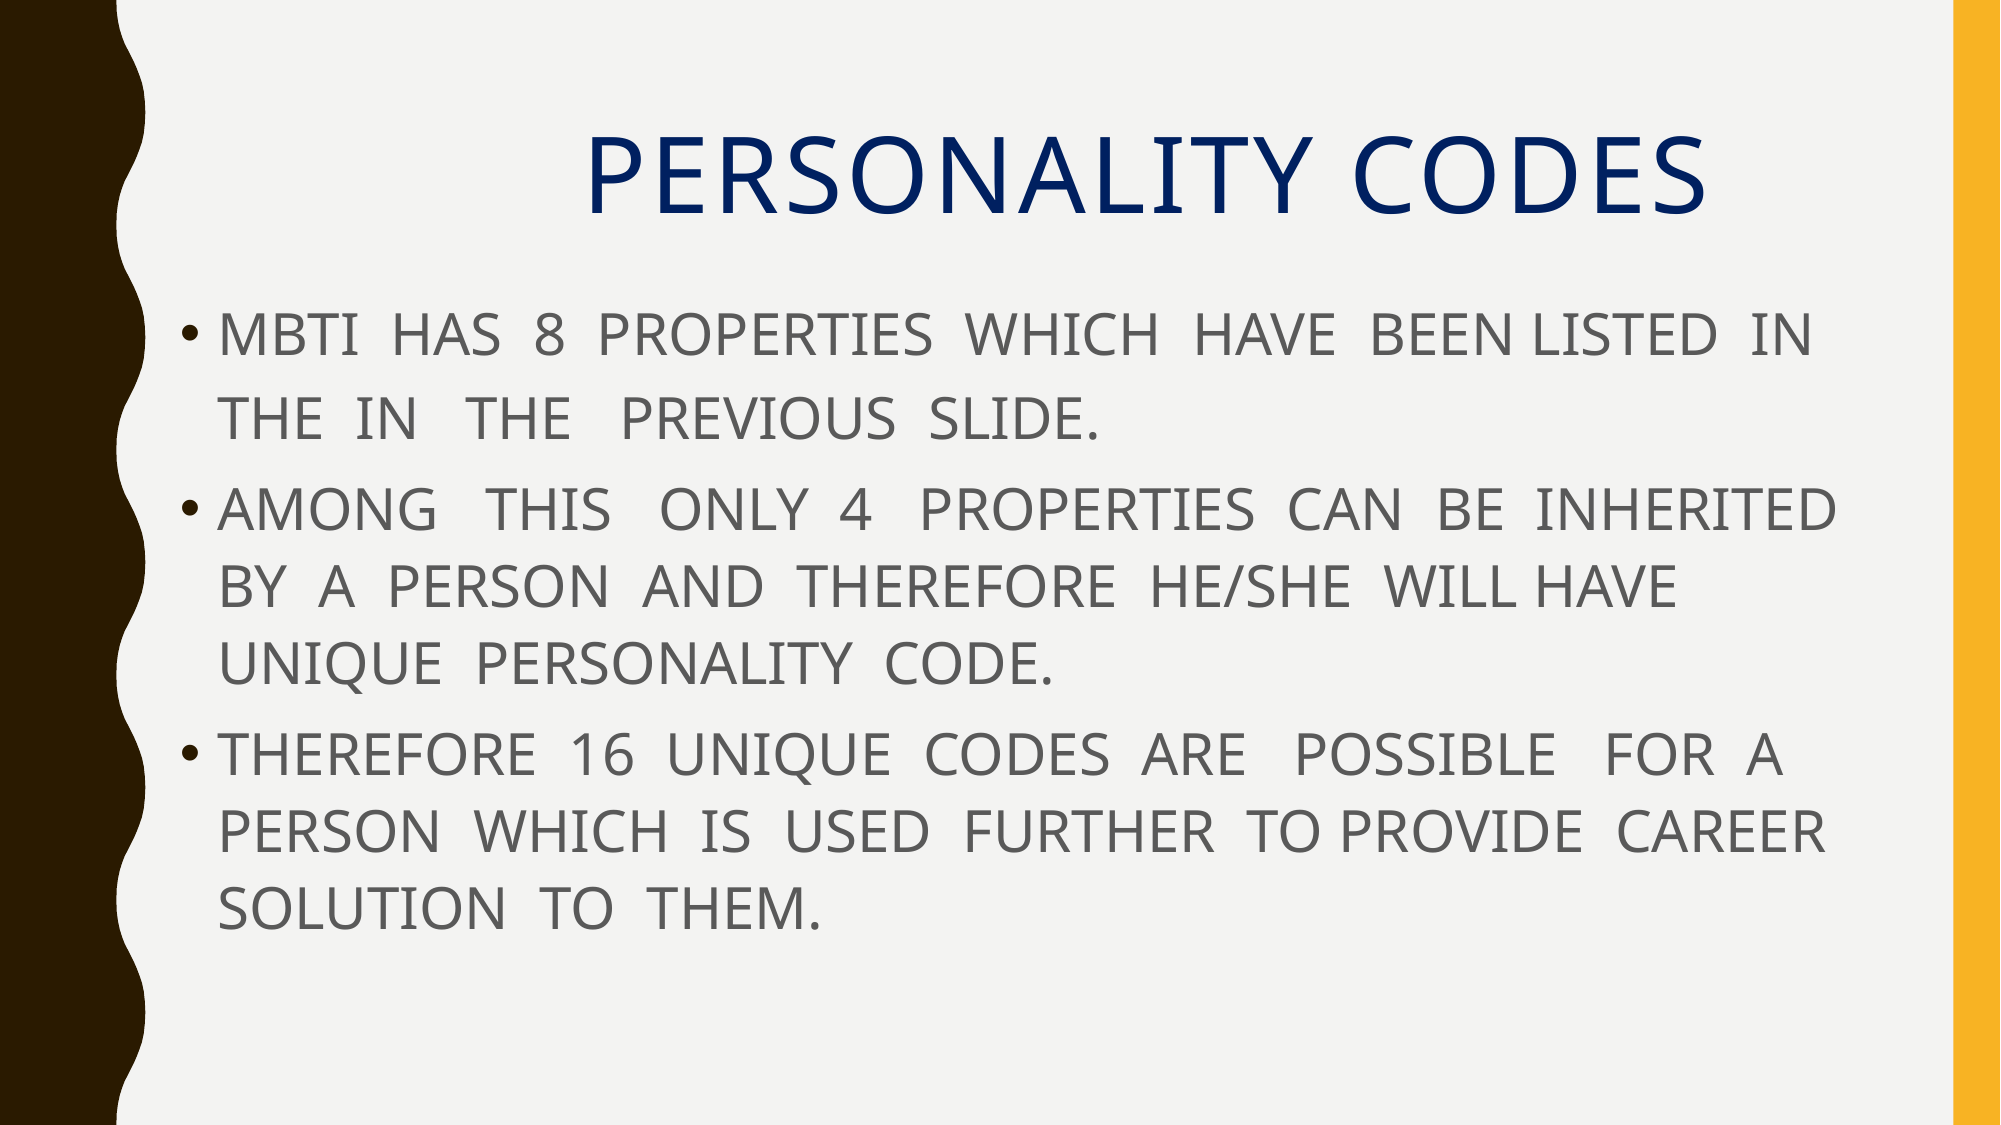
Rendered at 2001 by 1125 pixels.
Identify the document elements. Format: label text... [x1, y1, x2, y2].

list MBTI HAS 8 PROPERTIES WHICH HAVE BEEN LISTED IN THE IN THE PREVIOUS SLIDE. AMONG THIS ONLY 4 PROPERTIES CAN BE INHERITED BY A PERSON AND THEREFORE HE/SHE WILL HAVE UNIQUE PERSONALITY CODE. THEREFORE 16 UNIQUE CODES ARE POSSIBLE FOR A PERSON WHICH IS USED FURTHER TO PROVIDE CAREER SOLUTION TO THEM. [164, 275, 1875, 1101]
title Personality codes [184, 0, 1854, 245]
